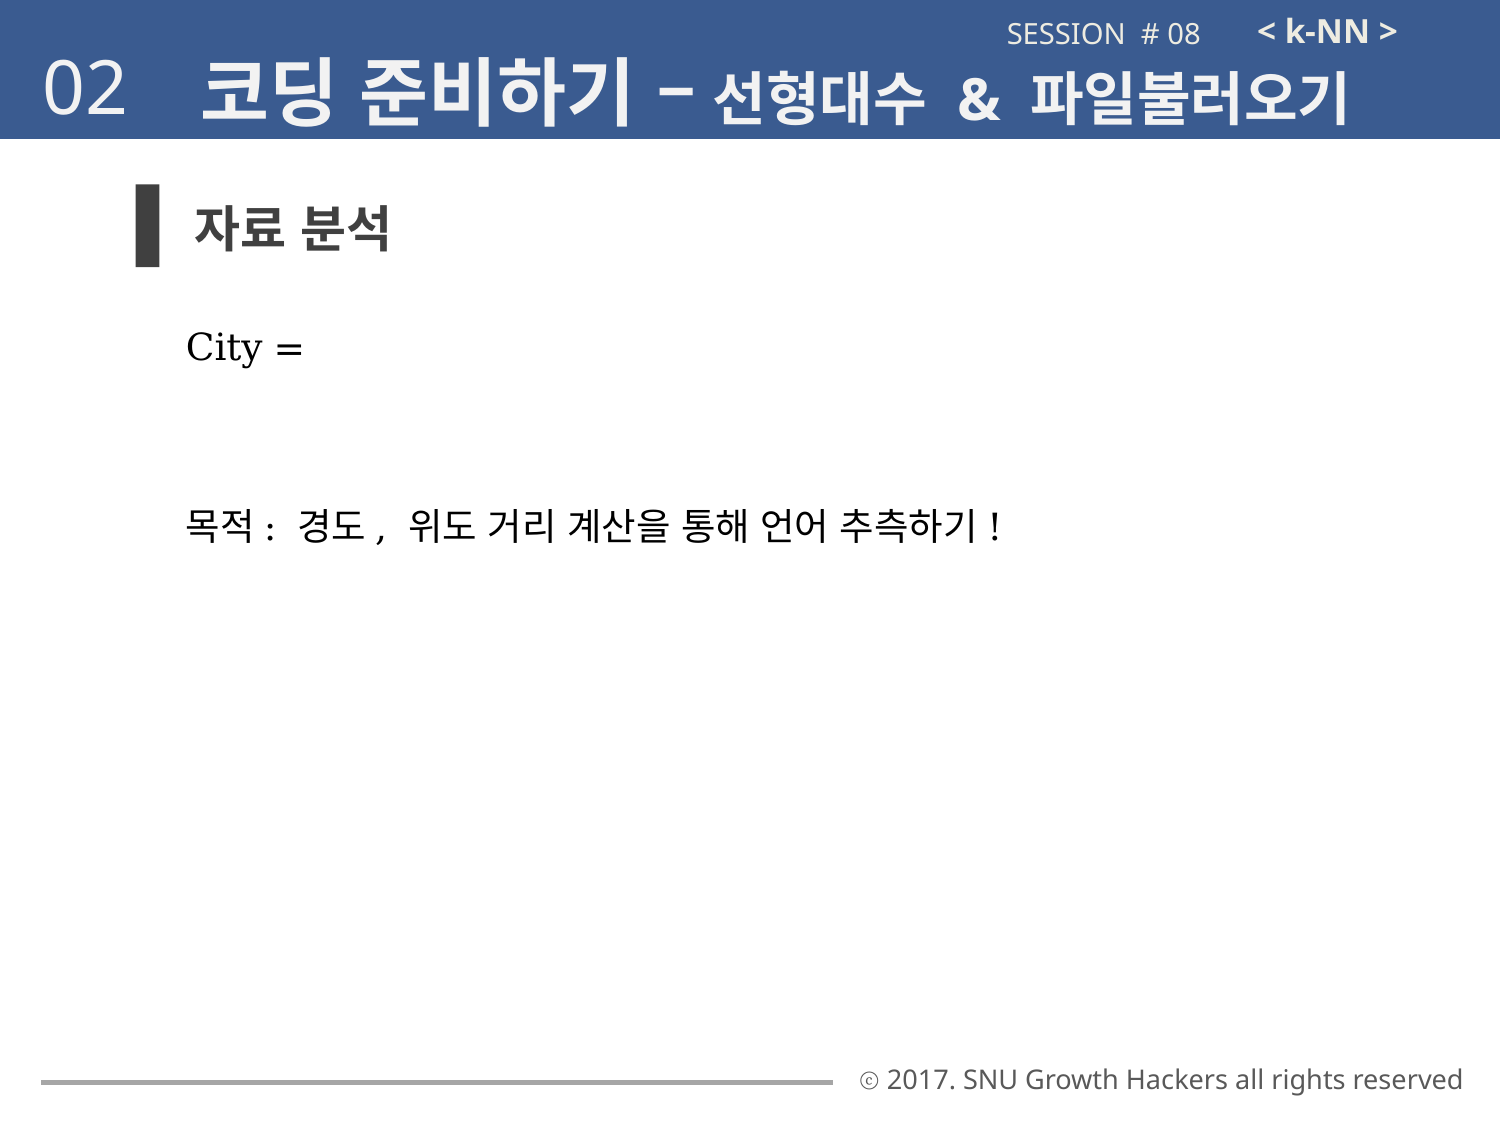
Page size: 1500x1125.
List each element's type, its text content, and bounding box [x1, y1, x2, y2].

text_box 코딩 준비하기 – 선형대수 & 파일불러오기 [185, 37, 1367, 143]
text_box [0, 0, 1500, 139]
text_box SESSION # 08 [992, 7, 1224, 58]
text_box 02 [27, 32, 144, 138]
text_box [134, 182, 161, 269]
text_box ⓒ 2017. SNU Growth Hackers all rights reserved [844, 1055, 1495, 1103]
text_box 자료 분석 [179, 189, 408, 265]
text_box < k-NN > [1242, 2, 1413, 58]
